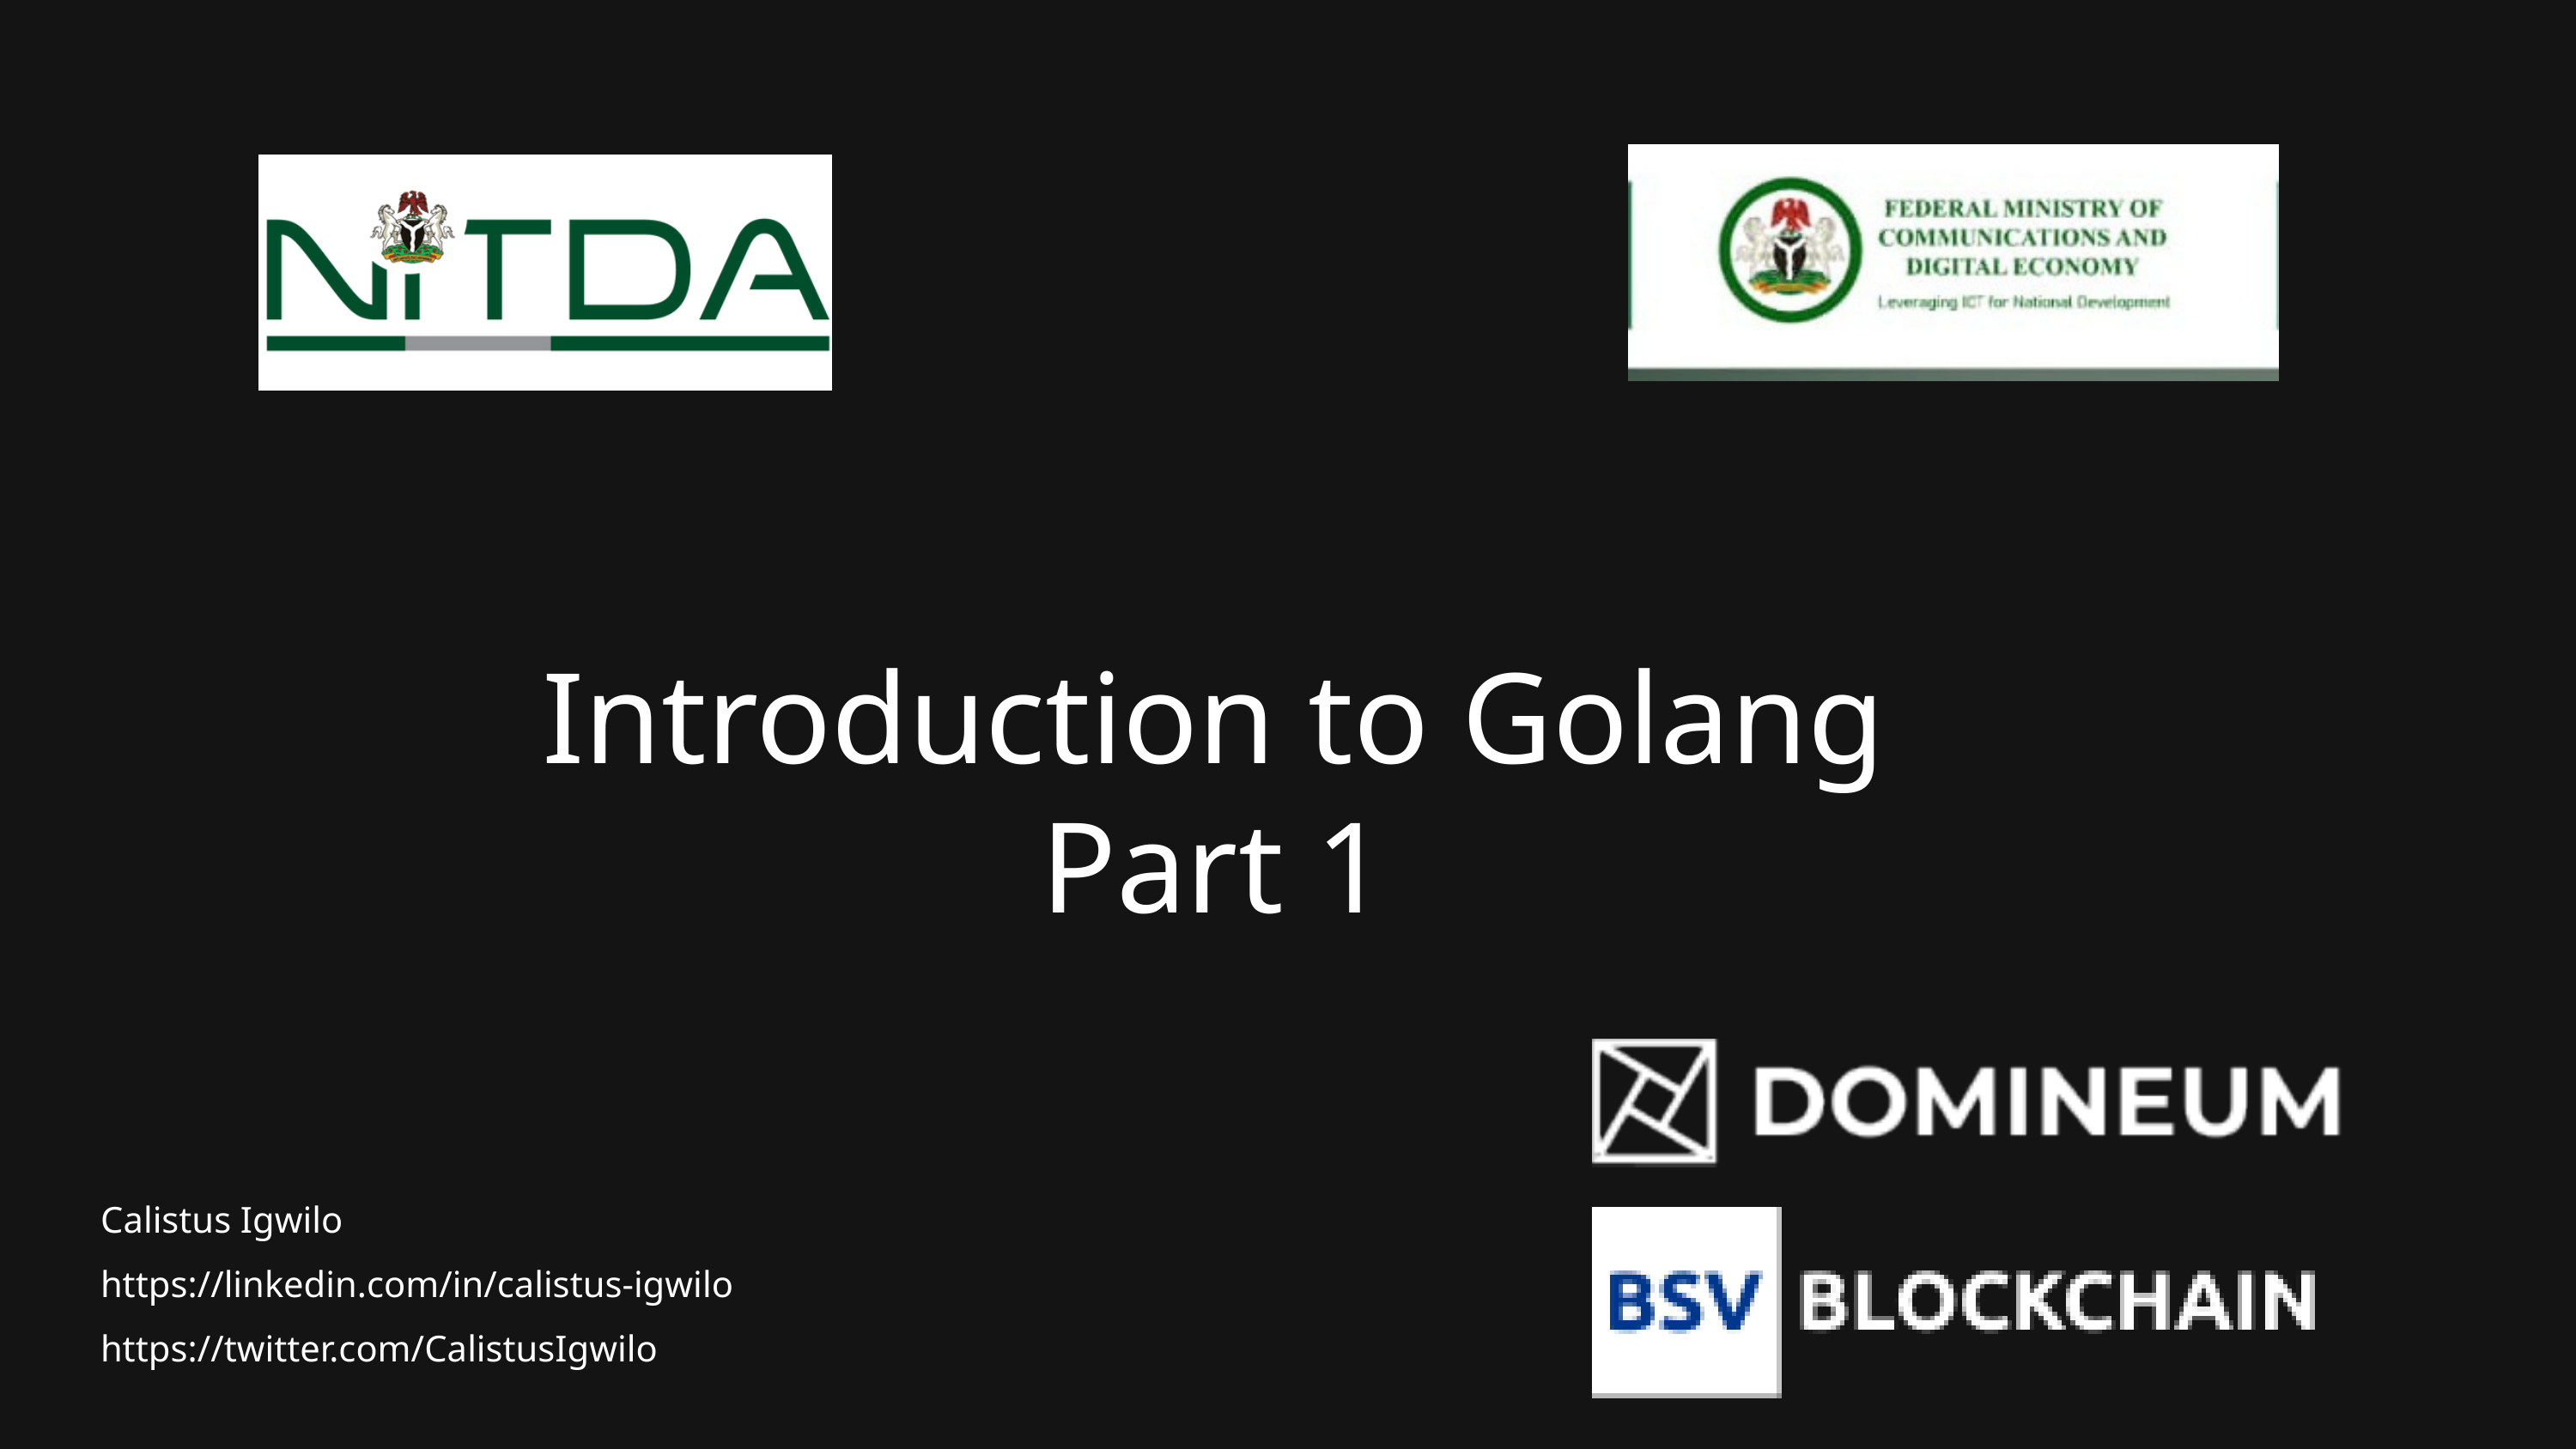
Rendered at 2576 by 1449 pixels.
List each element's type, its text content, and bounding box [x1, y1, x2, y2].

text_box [258, 154, 833, 391]
text_box Calistus Igwilo https://linkedin.com/in/calistus-igwilo https://twitter.com/CalistusIgwilo [100, 1175, 1697, 1369]
picture [1591, 1206, 2315, 1399]
picture [1591, 1038, 2349, 1167]
text_box Part 1 [309, 800, 2119, 938]
picture [1627, 144, 2279, 381]
text_box Introduction to Golang [309, 651, 2119, 789]
